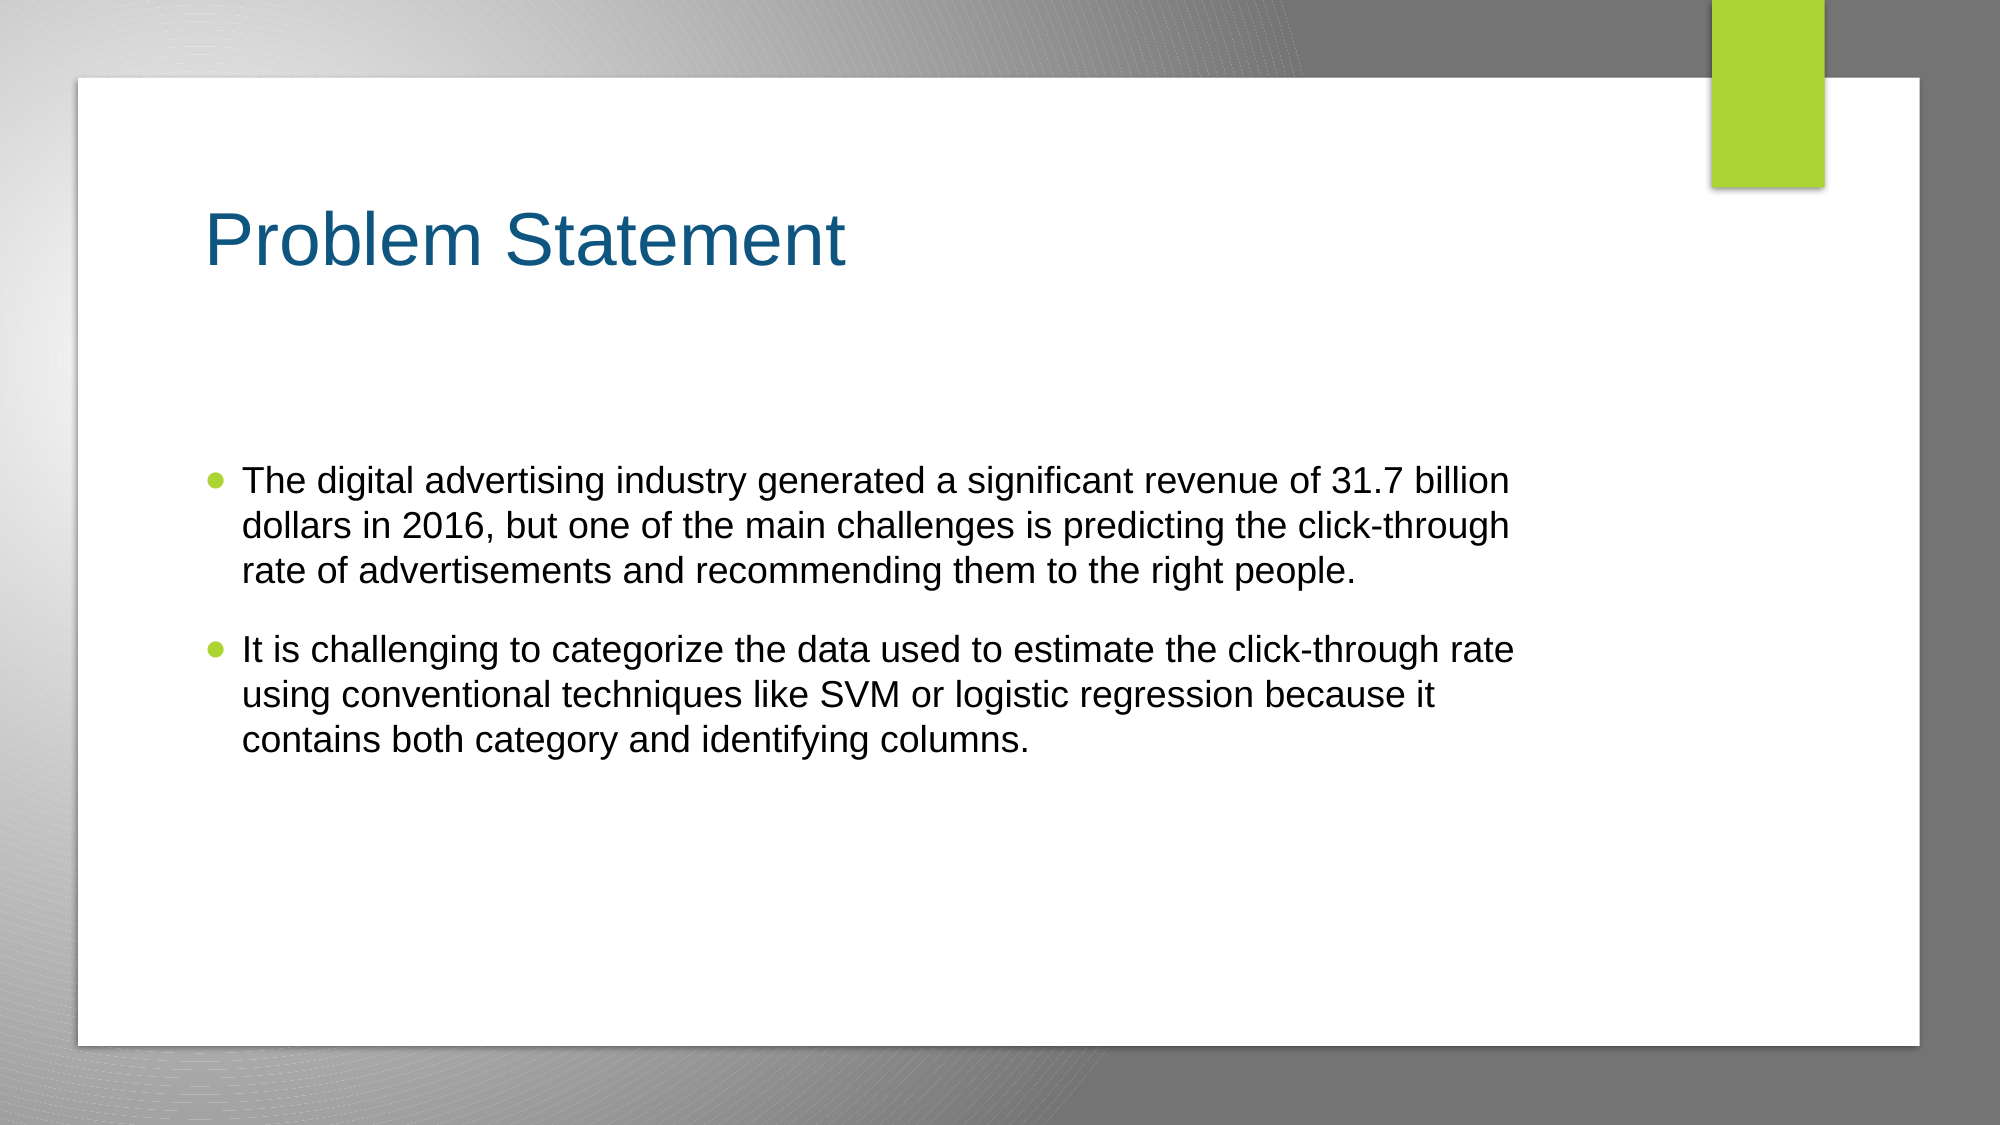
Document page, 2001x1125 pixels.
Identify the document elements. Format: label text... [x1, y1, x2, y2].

list The digital advertising industry generated a significant revenue of 31.7 billion dollars in 2016, but one of the main challenges is predicting the click-through rate of advertisements and recommending them to the right people. It is challenging to categorize the data used to estimate the click-through rate using conventional techniques like SVM or logistic regression because it contains both category and identifying columns. [189, 341, 1532, 953]
text_box [0, 0, 2000, 1125]
text_box [77, 77, 1920, 1047]
title Problem Statement [189, 140, 1627, 288]
text_box [1711, 0, 1825, 188]
